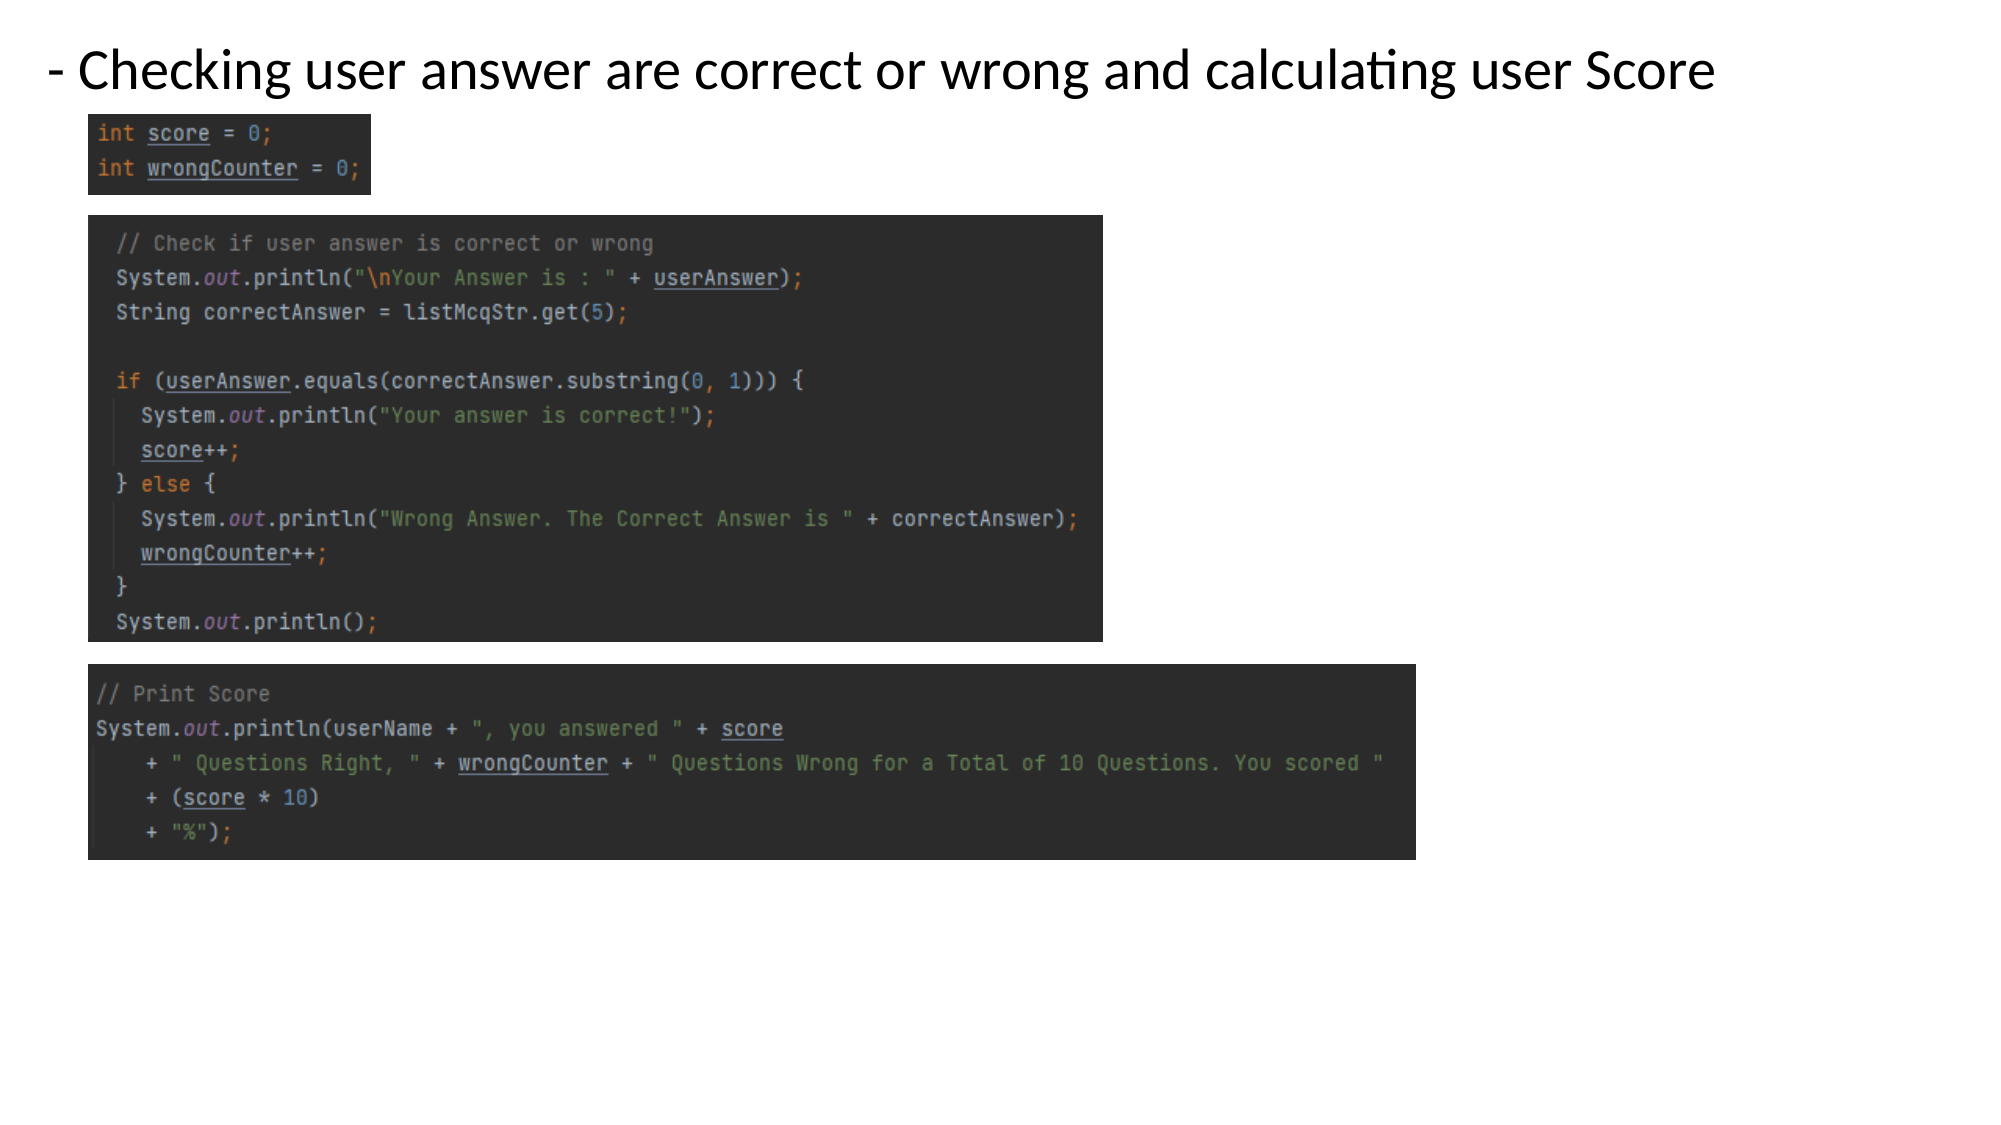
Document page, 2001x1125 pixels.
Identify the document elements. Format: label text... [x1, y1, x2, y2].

picture [88, 215, 1103, 642]
list - Checking user answer are correct or wrong and calculating user Score [32, 31, 1941, 1078]
picture [88, 114, 371, 195]
picture [88, 664, 1416, 860]
